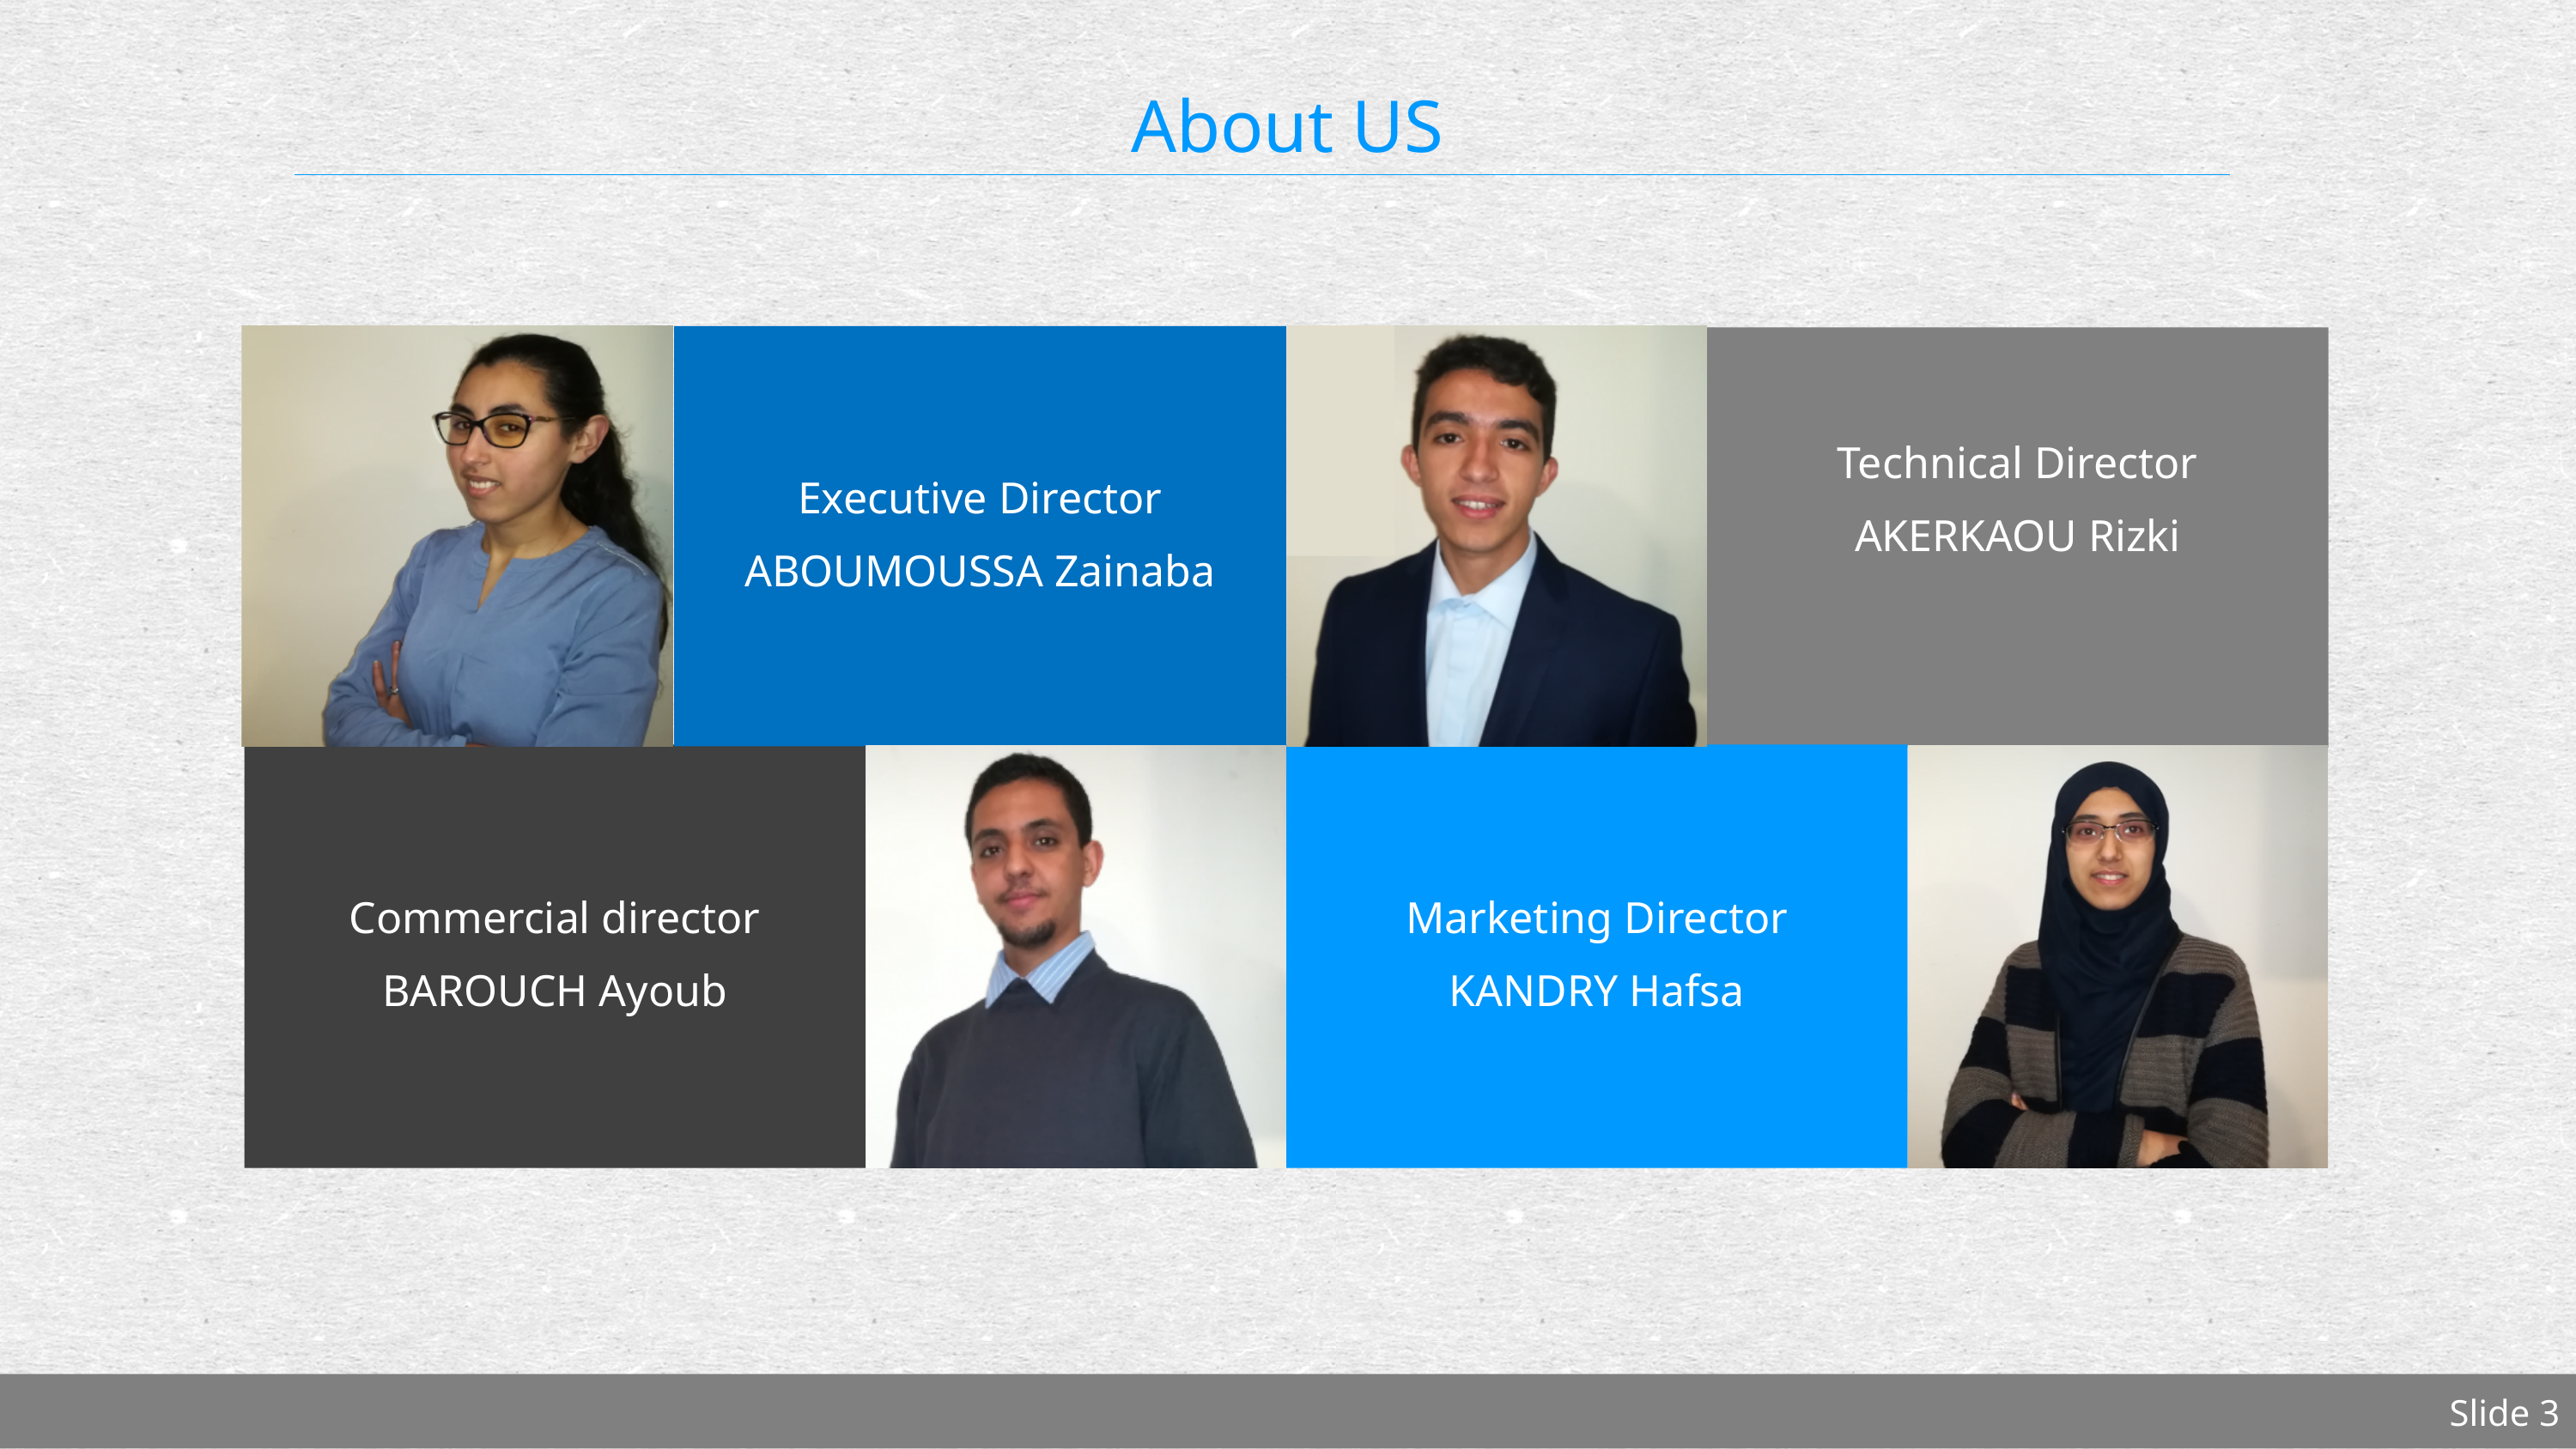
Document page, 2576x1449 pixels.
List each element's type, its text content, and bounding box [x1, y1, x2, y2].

list Marketing Director KANDRY Hafsa [1286, 744, 1908, 1168]
list Executive Director ABOUMOUSSA Zainaba [674, 325, 1286, 747]
list Commercial director BAROUCH Ayoub [244, 744, 866, 1168]
picture [0, 0, 2576, 1373]
slide_number Slide 3 [1993, 1384, 2573, 1432]
title About US [44, 65, 2530, 175]
list Technical Director AKERKAOU Rizki [1707, 327, 2329, 745]
